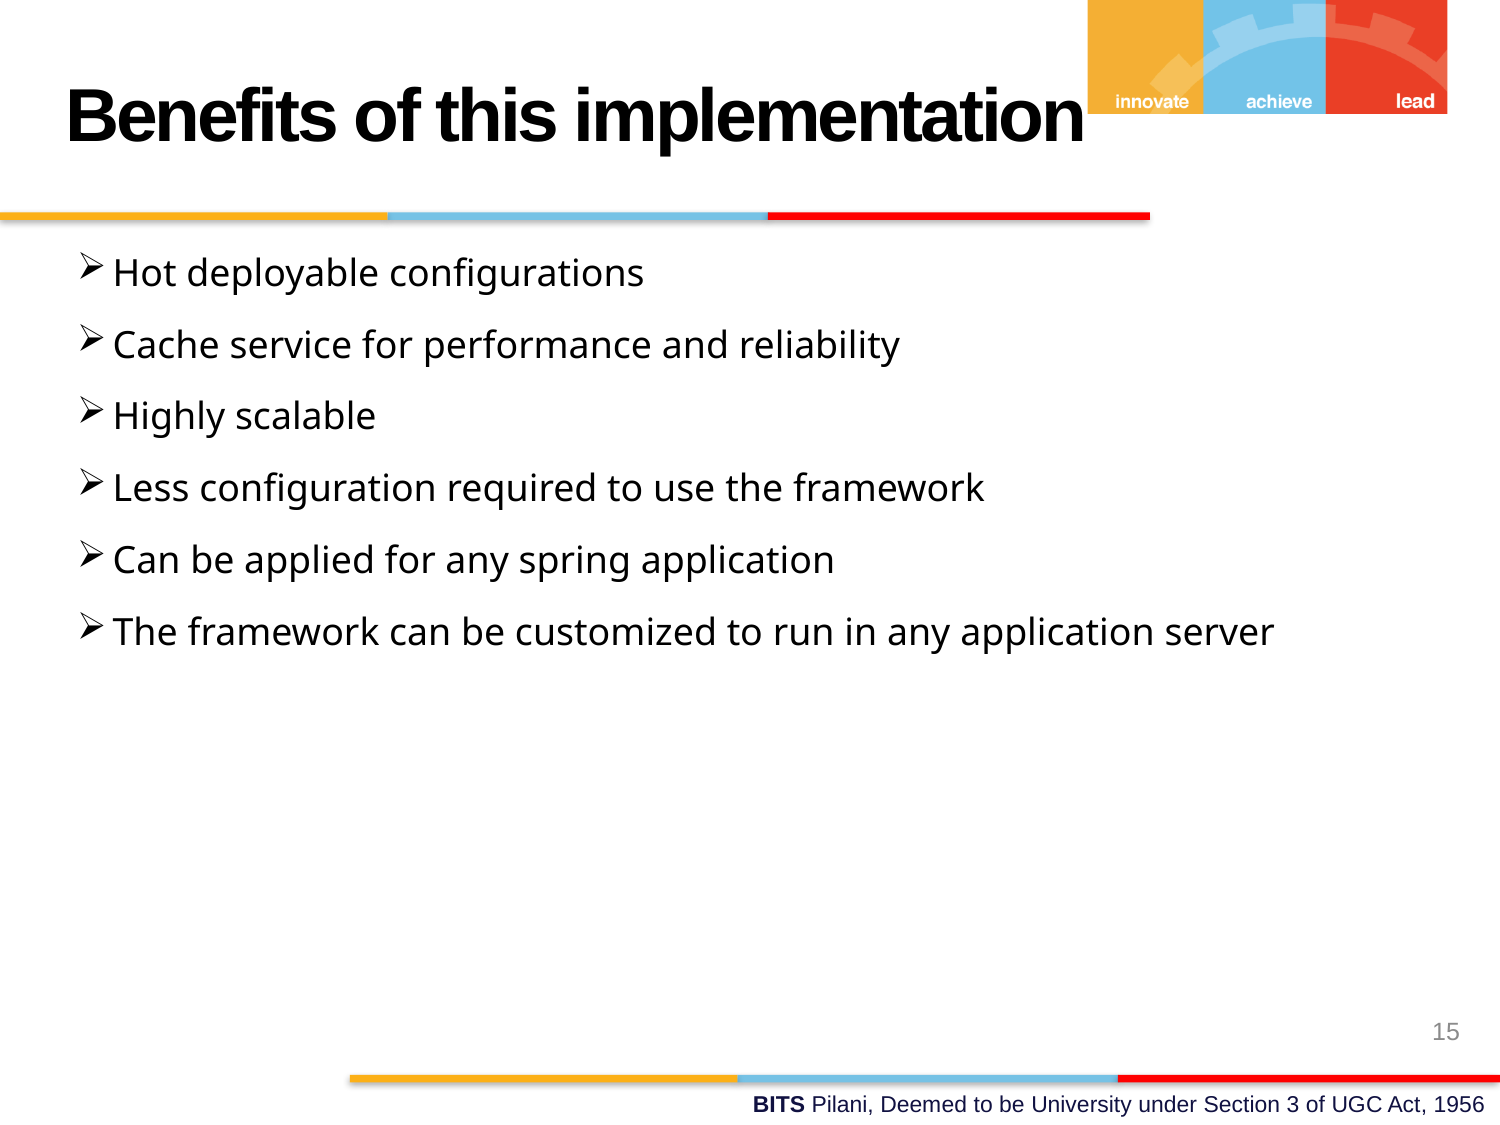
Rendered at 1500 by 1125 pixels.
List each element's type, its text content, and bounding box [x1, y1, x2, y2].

picture [1087, 0, 1448, 114]
text_box Hot deployable configurations Cache service for performance and reliability Highly scalable Less configuration required to use the framework Can be applied for any spring application The framework can be customized to run in any application server [62, 249, 1500, 733]
list Benefits of this implementation [49, 24, 1113, 213]
slide_number 15 [1125, 999, 1475, 1060]
